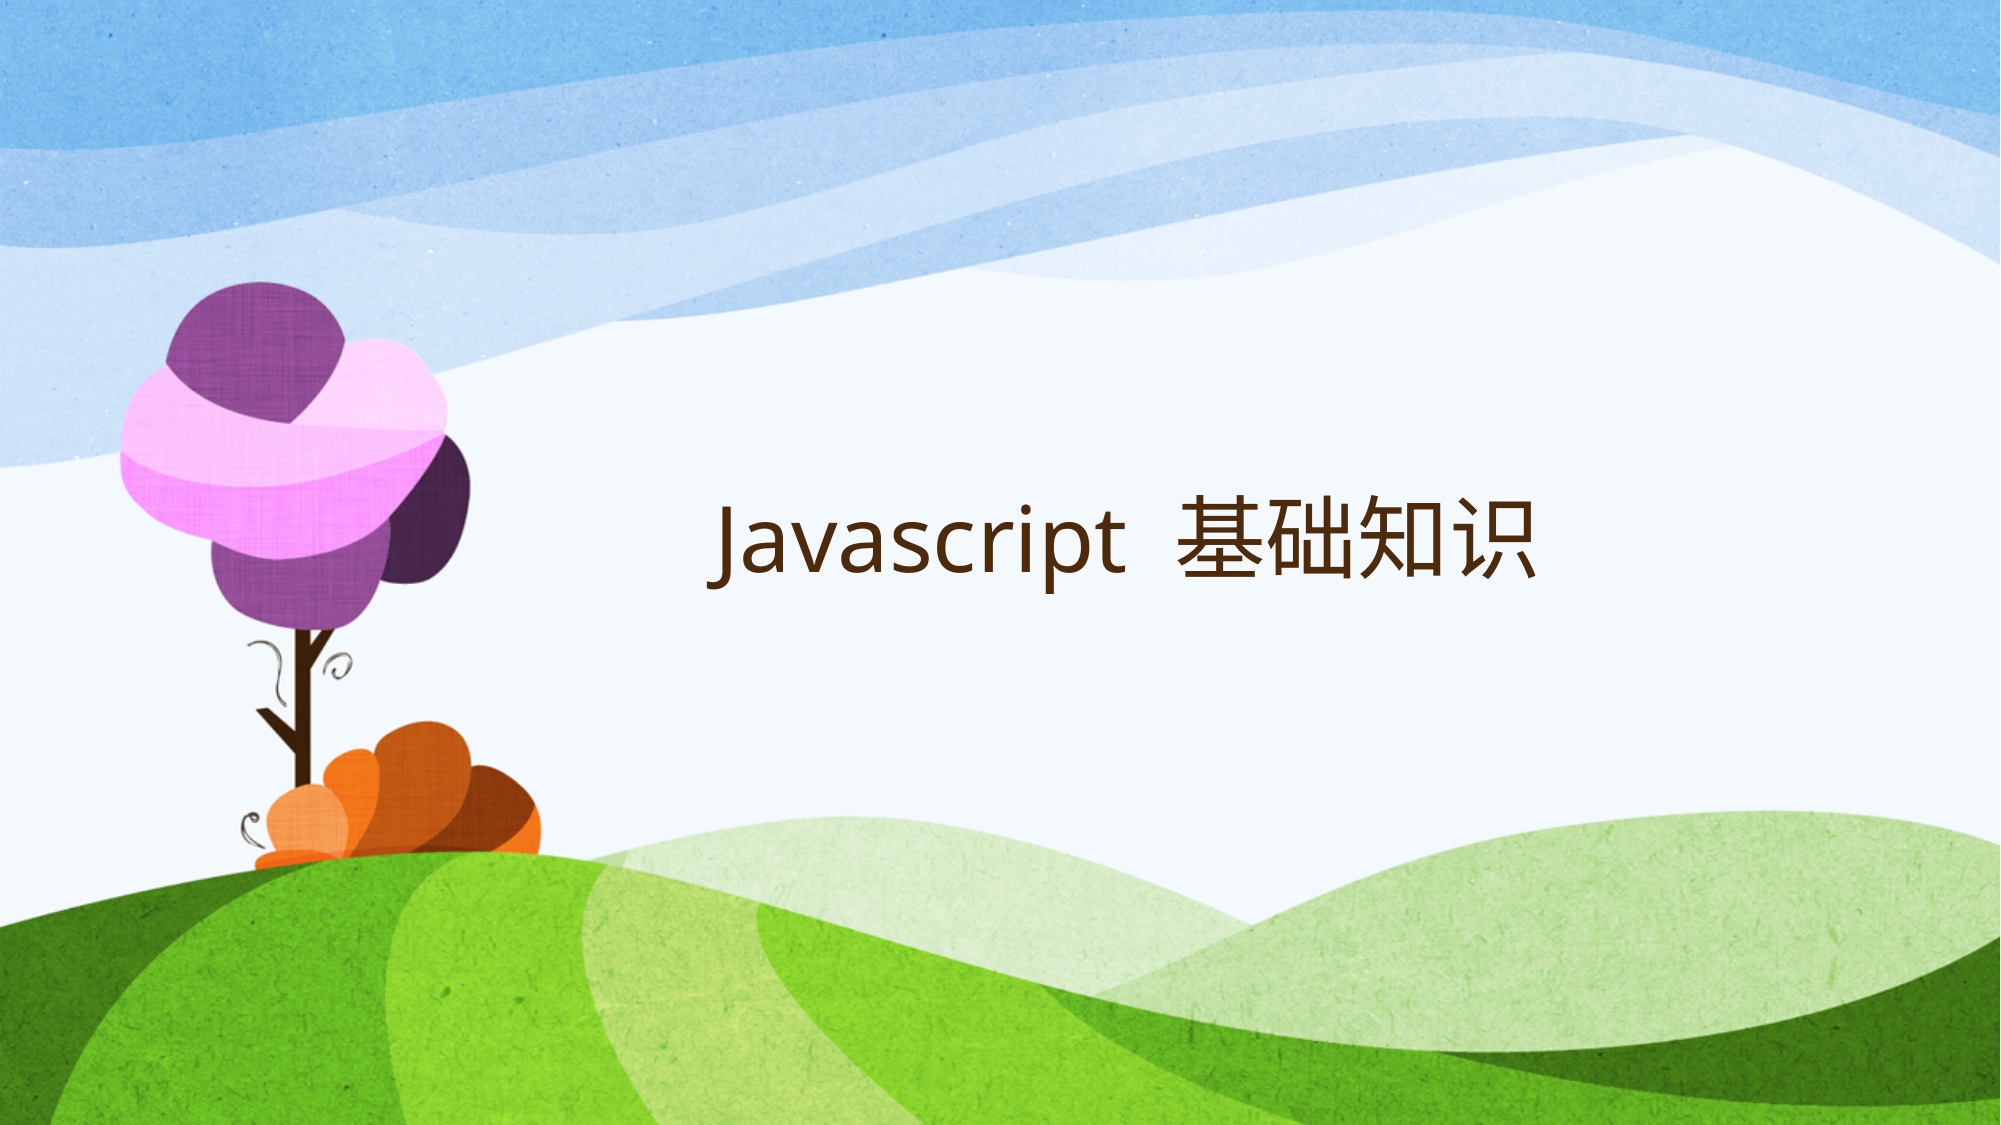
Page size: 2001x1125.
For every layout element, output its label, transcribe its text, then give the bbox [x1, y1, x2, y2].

title Javascript 基础知识 [699, 299, 1825, 600]
picture [0, 0, 2001, 1125]
